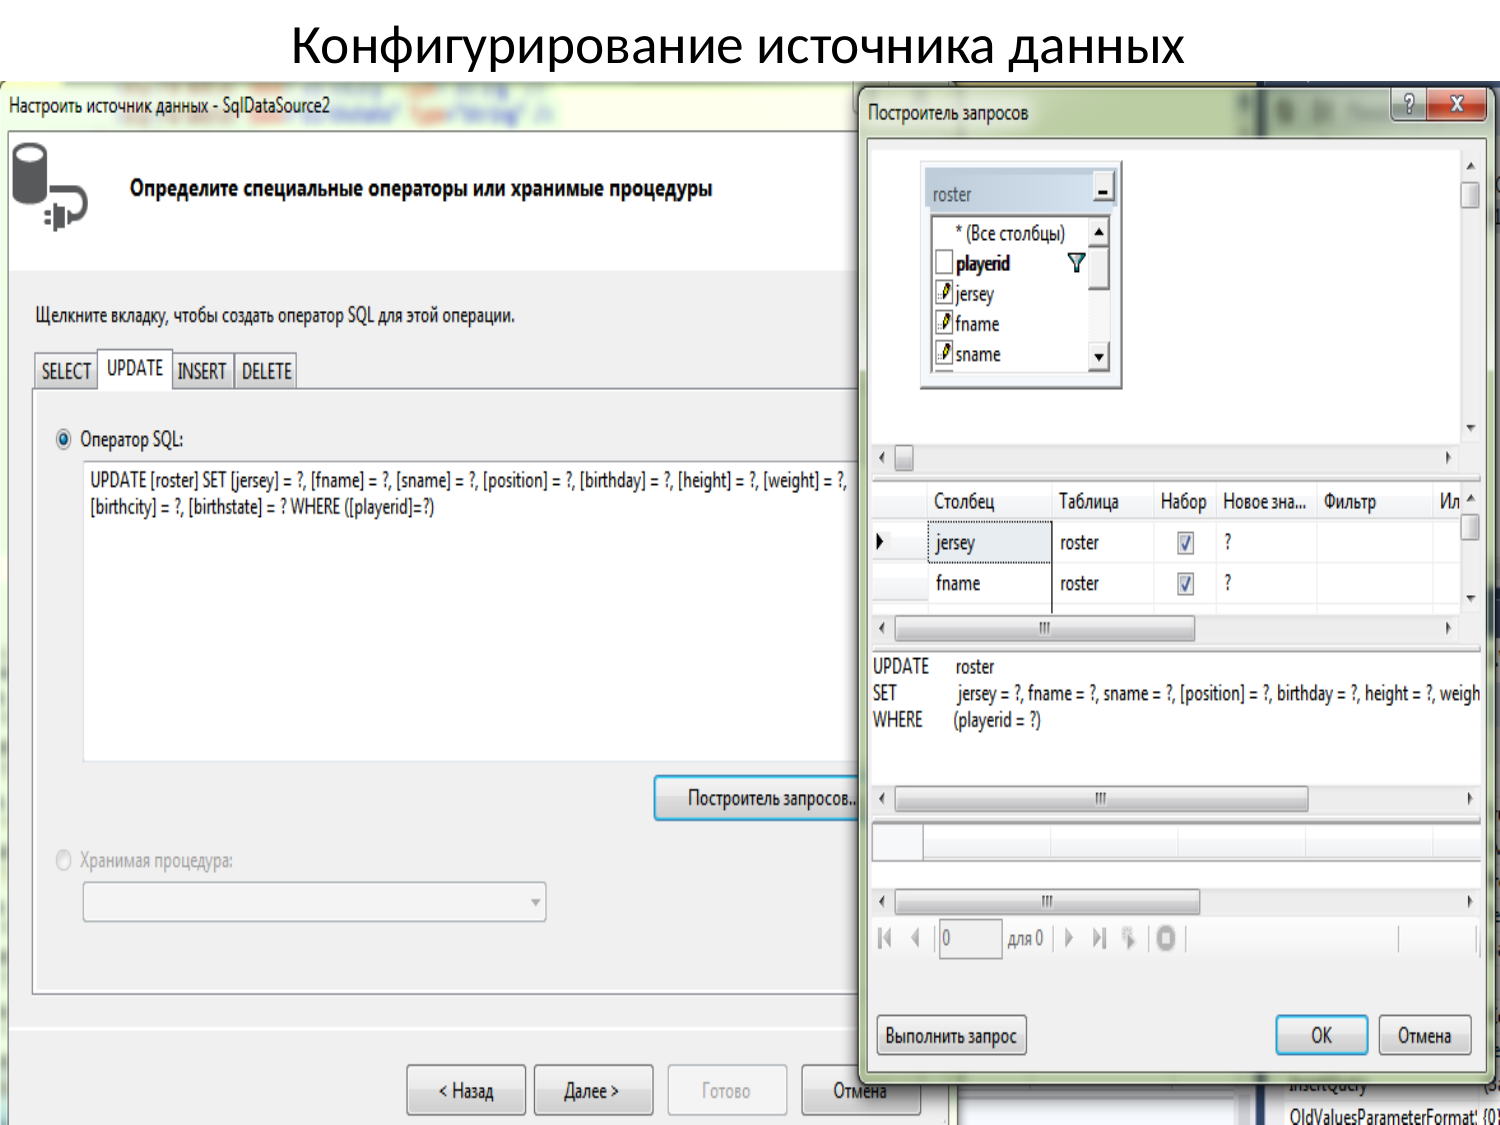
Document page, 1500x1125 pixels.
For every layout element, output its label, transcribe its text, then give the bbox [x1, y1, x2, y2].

title Конфигурирование источника данных [0, 0, 1479, 81]
picture [0, 81, 1500, 1125]
